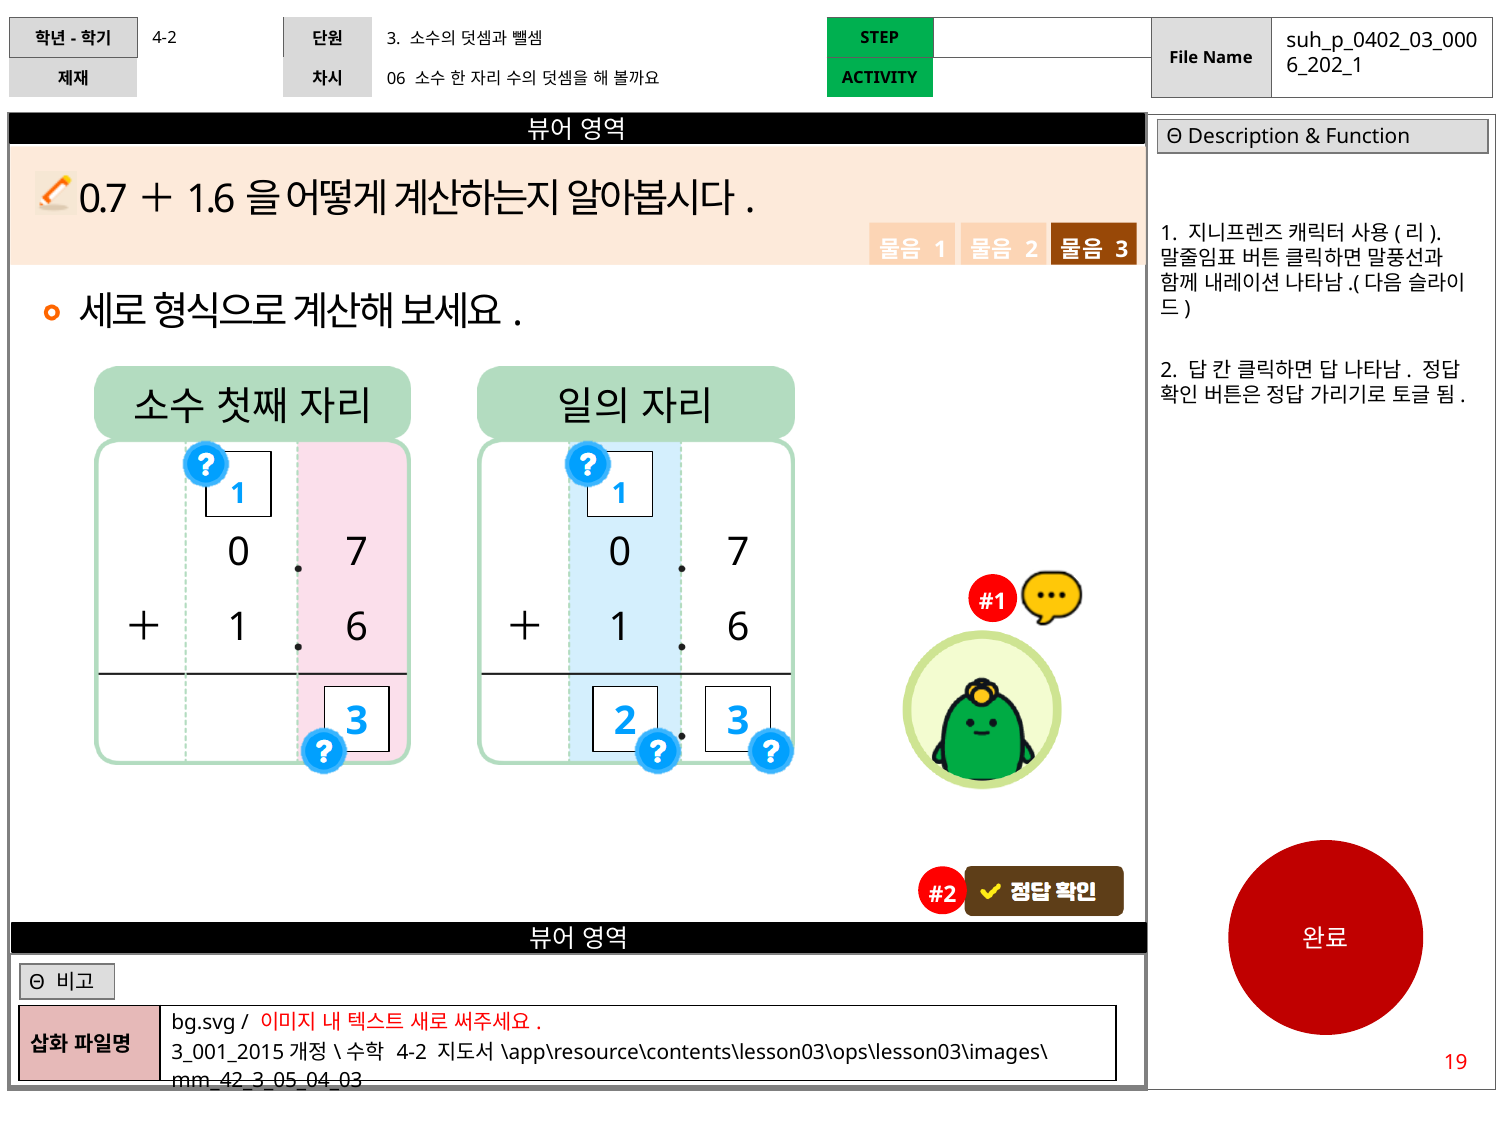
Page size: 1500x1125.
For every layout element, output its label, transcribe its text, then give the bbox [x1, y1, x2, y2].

table_header 삽화 파일명 [20, 1006, 159, 1080]
picture [897, 569, 1083, 792]
text_box [9, 145, 1148, 267]
text_box suh_p_0402_03_0006_202_1 [1271, 18, 1500, 84]
text_box 1. 지니프렌즈 캐릭터 사용(리). 말줄임표 버튼 클릭하면 말풍선과 함께 내레이션 나타남.(다음 슬라이드) 2. 답 칸 클릭하면 답 나타남. 정답 확인 버튼은 정답 가리기로 토글 됨. [1145, 149, 1500, 477]
table_header Θ Description & Function [1158, 120, 1487, 149]
text_box 완료 [1226, 837, 1426, 1038]
picture [94, 366, 411, 781]
text_box #2 [916, 864, 958, 917]
picture [963, 863, 1126, 918]
text_box #1 [966, 572, 1011, 625]
text_box 0.7＋1.6을 어떻게 계산하는지 알아봅시다. [63, 165, 1145, 228]
picture [477, 366, 801, 781]
picture [40, 301, 61, 323]
text_box 세로 형식으로 계산해 보세요. [63, 278, 1134, 342]
table_header bg.svg / 이미지 내 텍스트 새로 써주세요. 3_001_2015개정\수학 4-2 지도서\app\resource\contents\lesson03\ops\lesson03\images\mm_42_3_05_04_03 [161, 1006, 1115, 1080]
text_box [861, 212, 1146, 265]
picture [31, 170, 77, 218]
